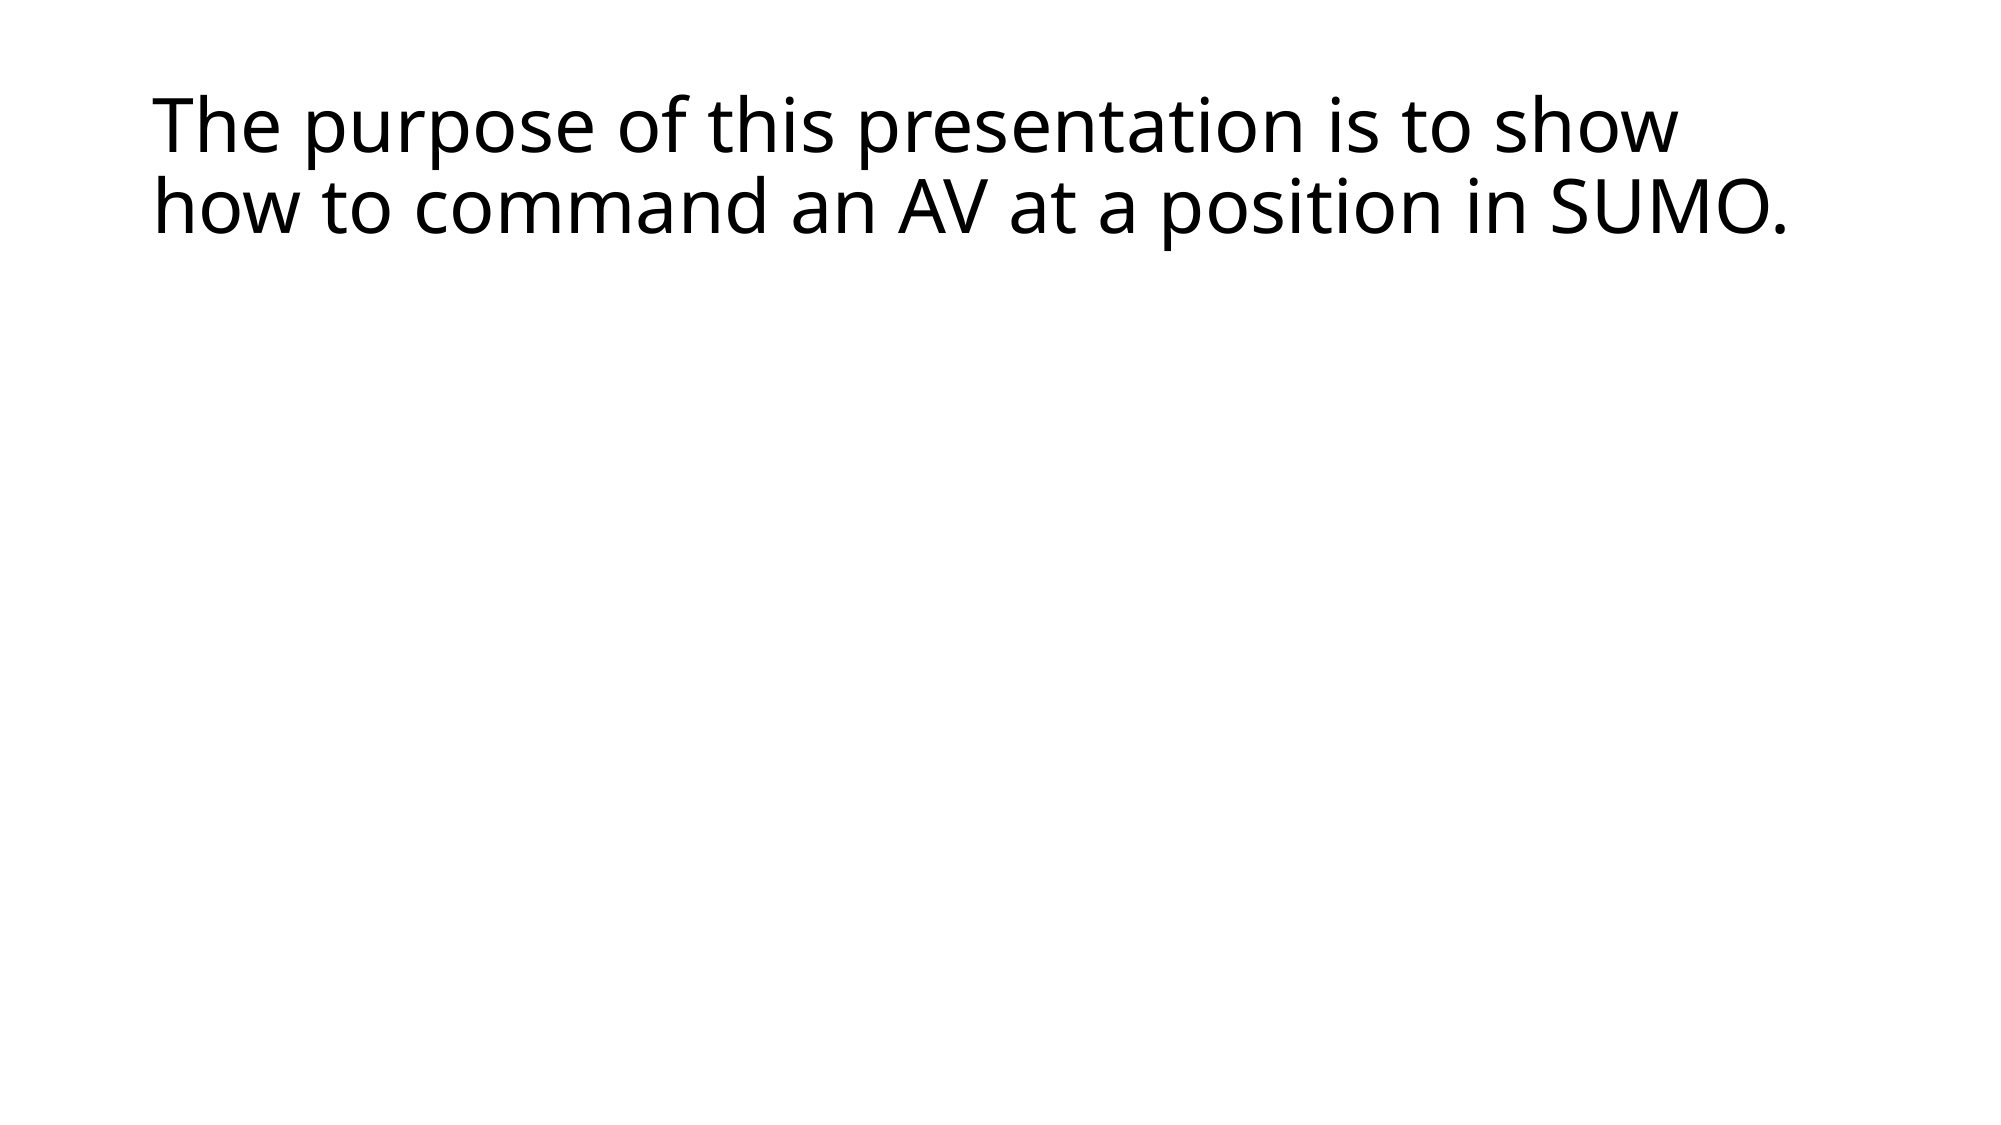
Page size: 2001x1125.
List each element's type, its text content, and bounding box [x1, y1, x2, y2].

title The purpose of this presentation is to show how to command an AV at a position in SUMO. [137, 59, 1863, 278]
